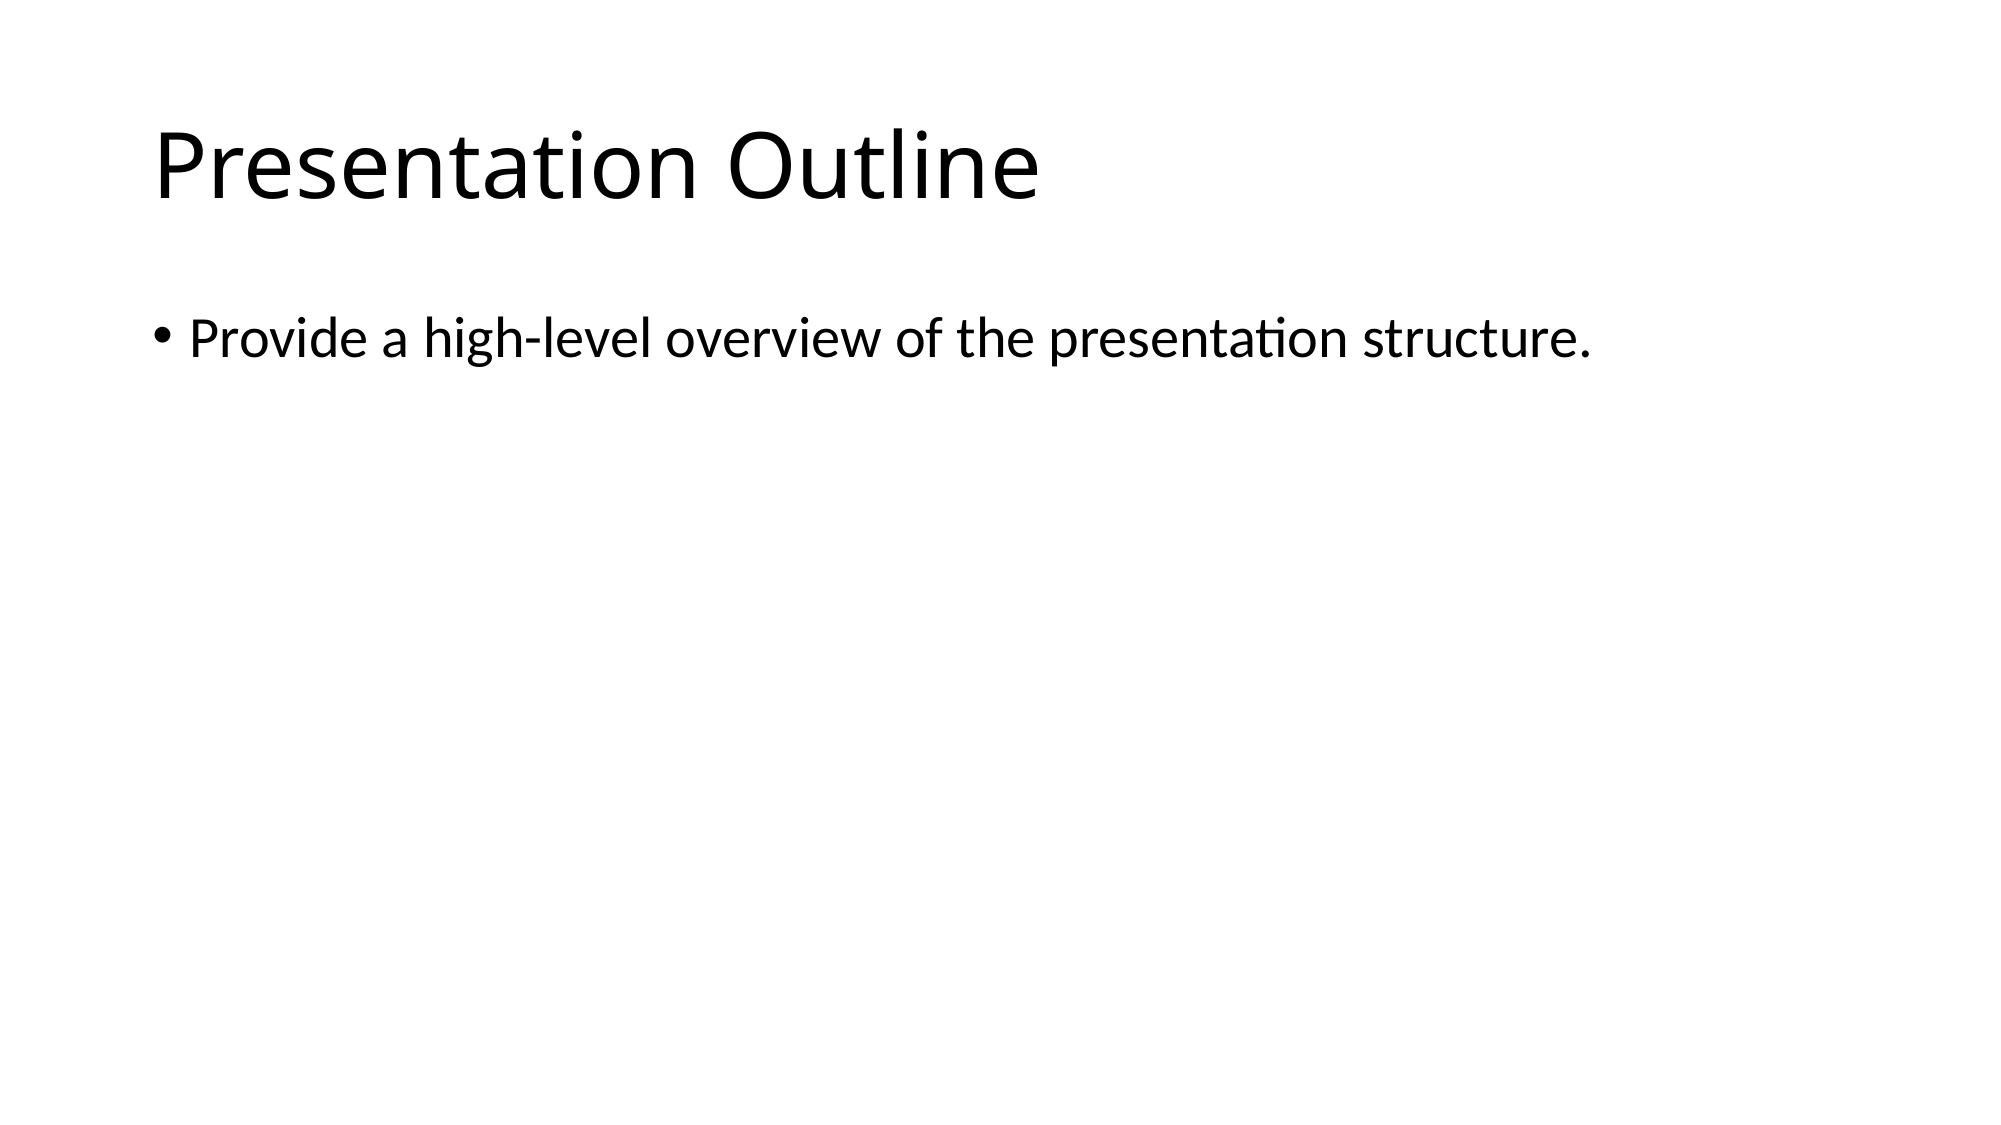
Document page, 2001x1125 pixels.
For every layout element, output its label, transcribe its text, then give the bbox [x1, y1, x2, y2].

title Presentation Outline [137, 59, 1863, 278]
list Provide a high-level overview of the presentation structure. [137, 299, 1863, 1014]
